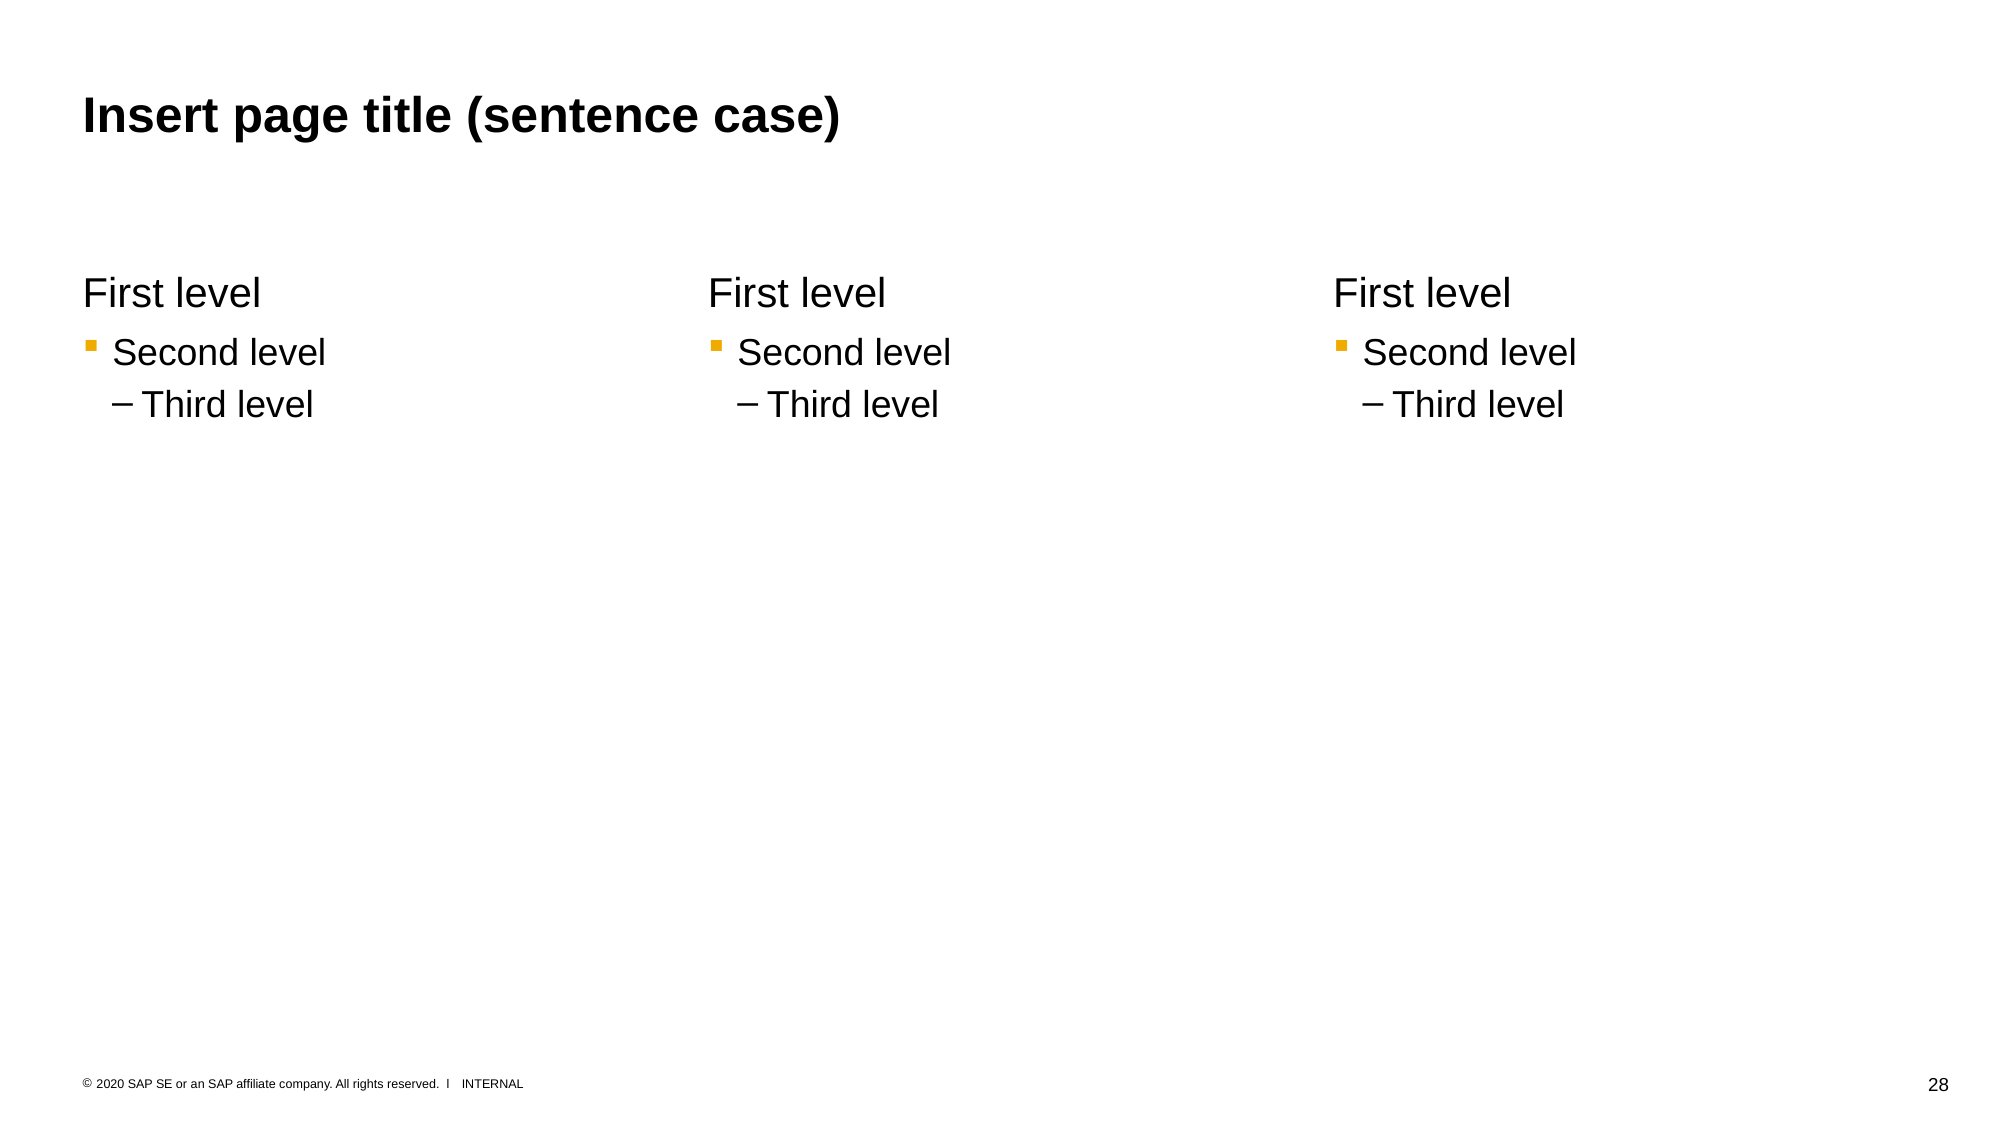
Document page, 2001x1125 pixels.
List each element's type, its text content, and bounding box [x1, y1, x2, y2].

list First level Second level Third level [1333, 265, 1918, 1040]
title Insert page title (sentence case) [82, 82, 1918, 144]
list First level Second level Third level [82, 265, 668, 1040]
list First level Second level Third level [707, 265, 1293, 1040]
